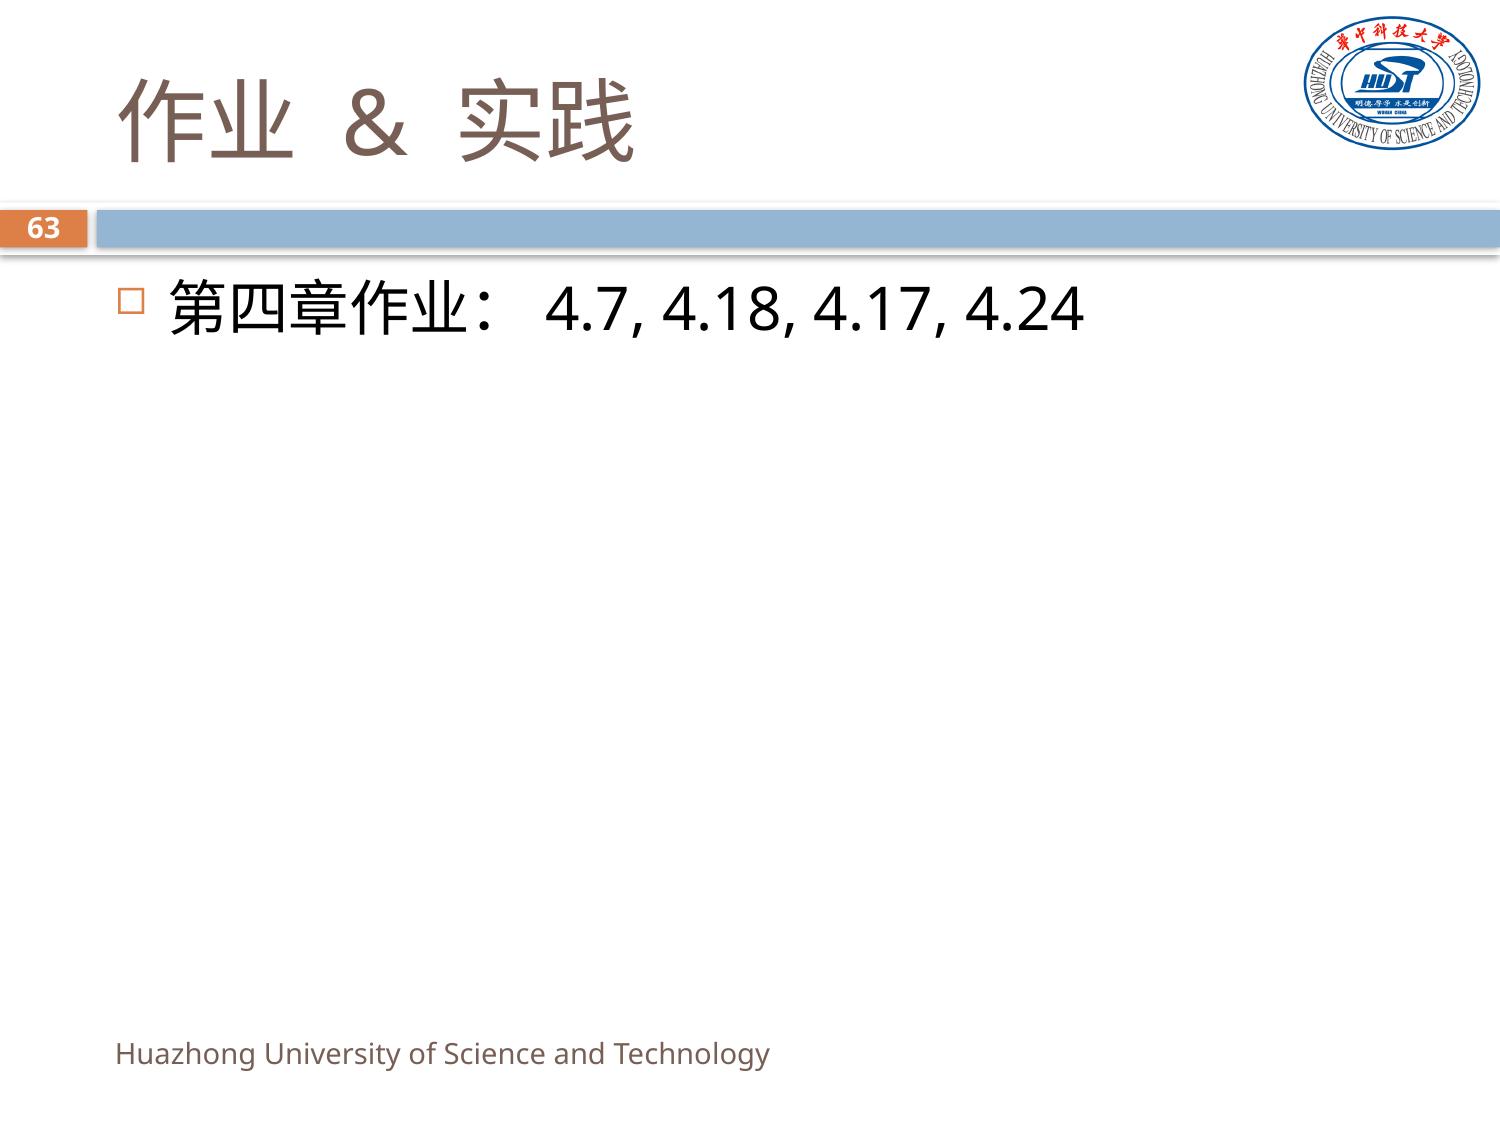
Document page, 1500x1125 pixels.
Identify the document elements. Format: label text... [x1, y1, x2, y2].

slide_number 63 [0, 208, 88, 249]
title 作业 & 实践 [100, 37, 1438, 200]
footer Huazhong University of Science and Technology [99, 1024, 990, 1085]
picture [1299, 12, 1488, 153]
list 第四章作业：4.7, 4.18, 4.17, 4.24 [100, 262, 1438, 1000]
